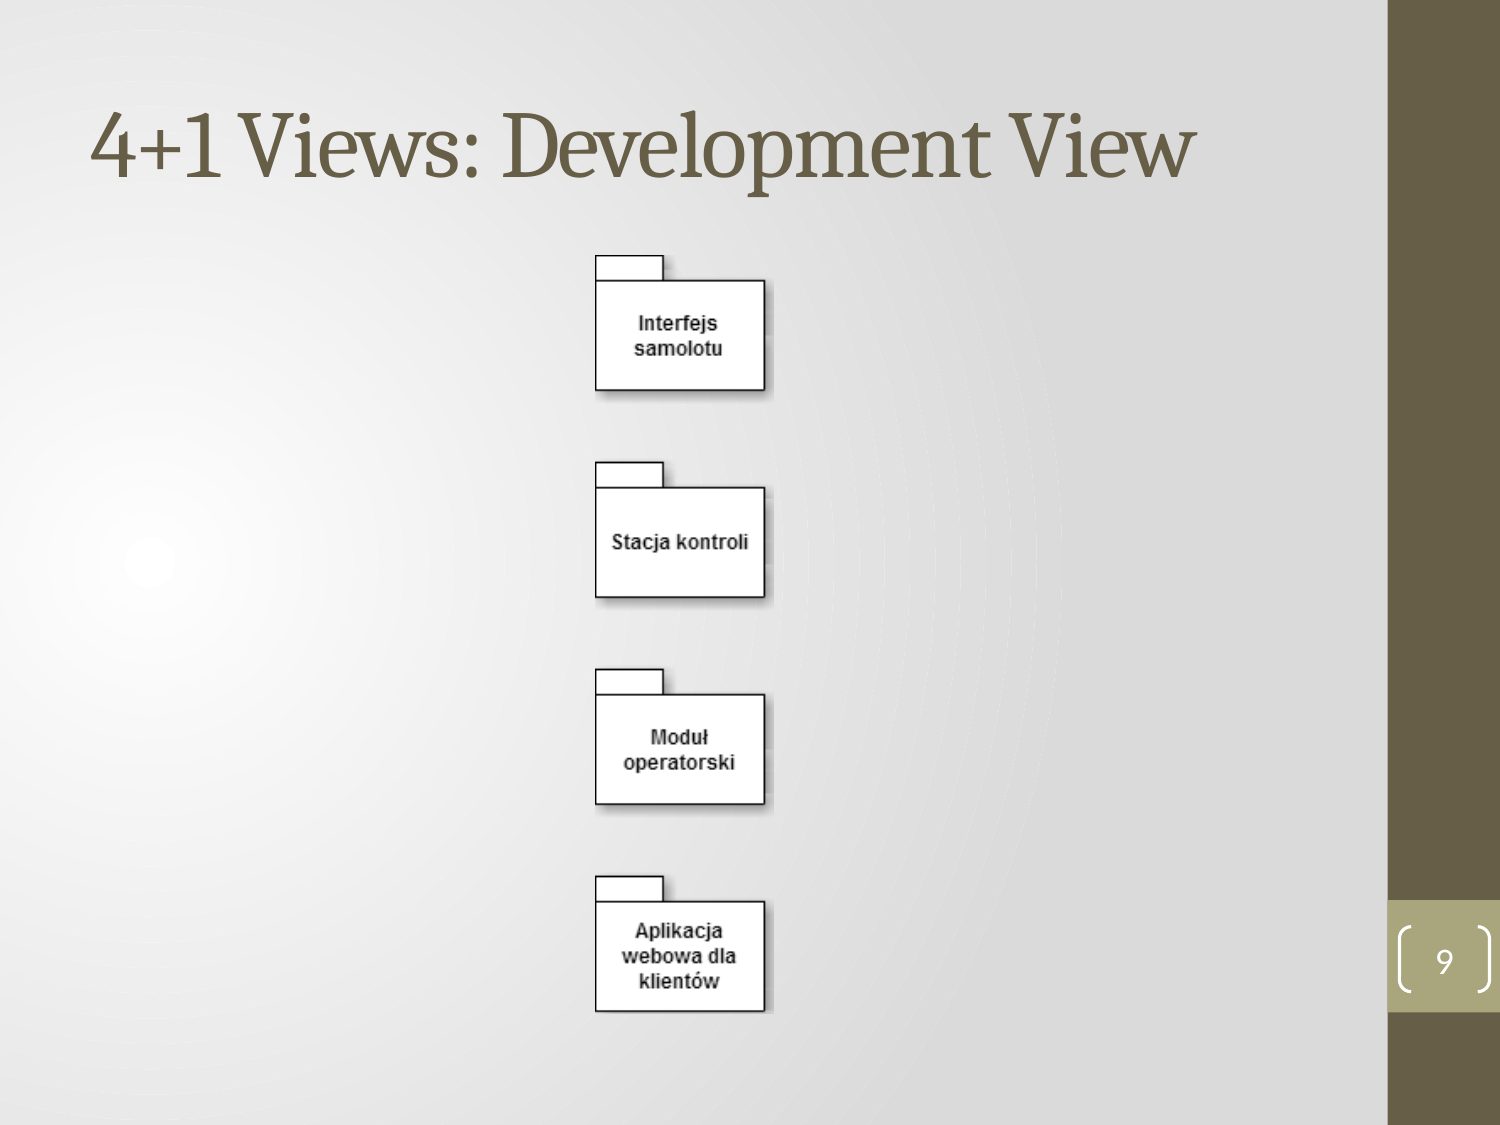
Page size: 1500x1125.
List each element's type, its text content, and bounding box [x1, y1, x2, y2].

title 4+1 Views: Development View [75, 45, 1325, 233]
slide_number 9 [1397, 925, 1492, 994]
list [594, 254, 775, 1015]
